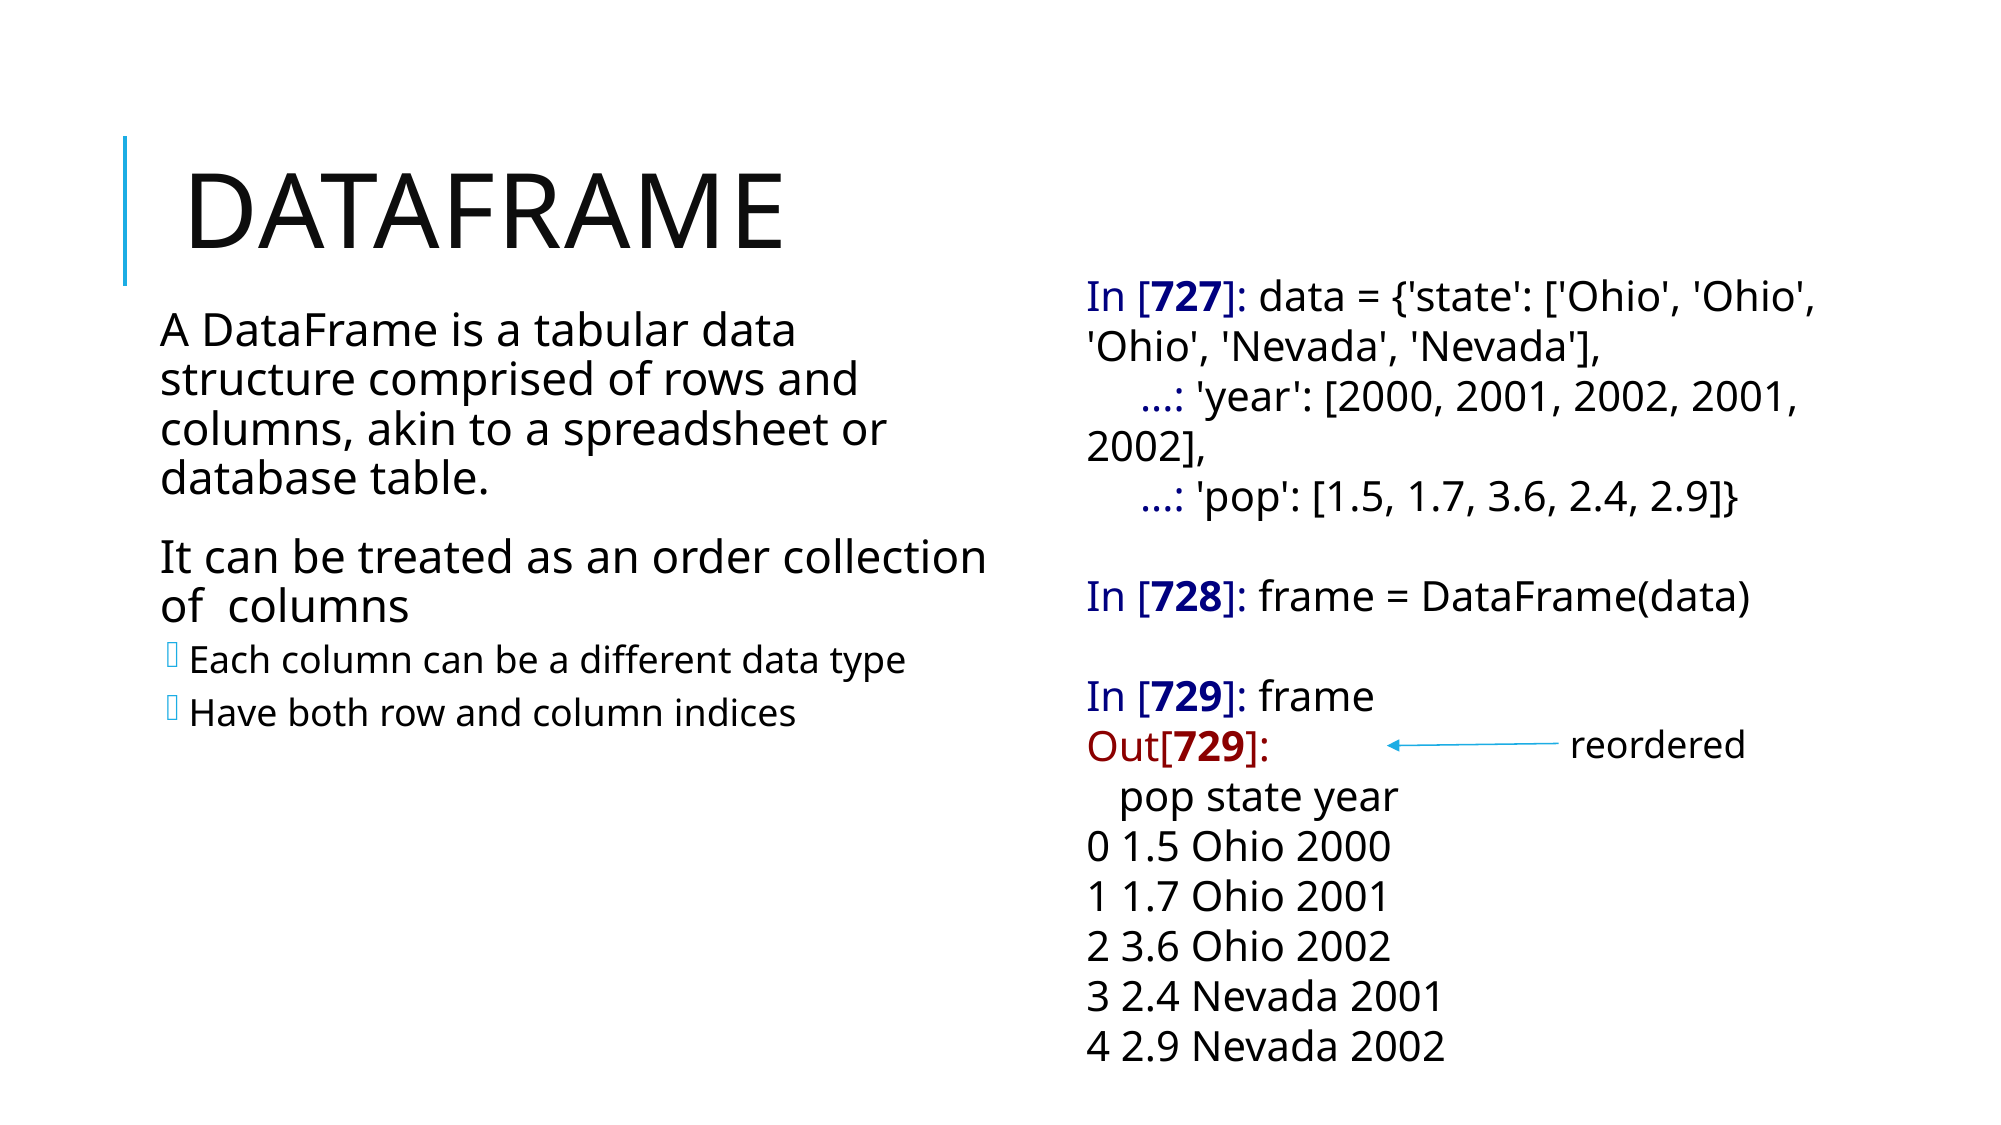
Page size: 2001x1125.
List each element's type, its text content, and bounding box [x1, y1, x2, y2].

text_box In [727]: data = {'state': ['Ohio', 'Ohio', 'Ohio', 'Nevada', 'Nevada'], ...: 'year': [2000, 2001, 2002, 2001, 2002], ...: 'pop': [1.5, 1.7, 3.6, 2.4, 2.9]} In [728]: frame = DataFrame(data) In [729]: frame Out[729]: pop state year 0 1.5 Ohio 2000 1 1.7 Ohio 2001 2 3.6 Ohio 2002 3 2.4 Nevada 2001 4 2.9 Nevada 2002 [1071, 262, 1943, 1078]
text_box reordered [1555, 713, 1762, 773]
title DataFrame [168, 96, 1763, 342]
list A DataFrame is a tabular data structure comprised of rows and columns, akin to a spreadsheet or database table. It can be treated as an order collection of columns Each column can be a different data type Have both row and column indices [137, 299, 1000, 1014]
